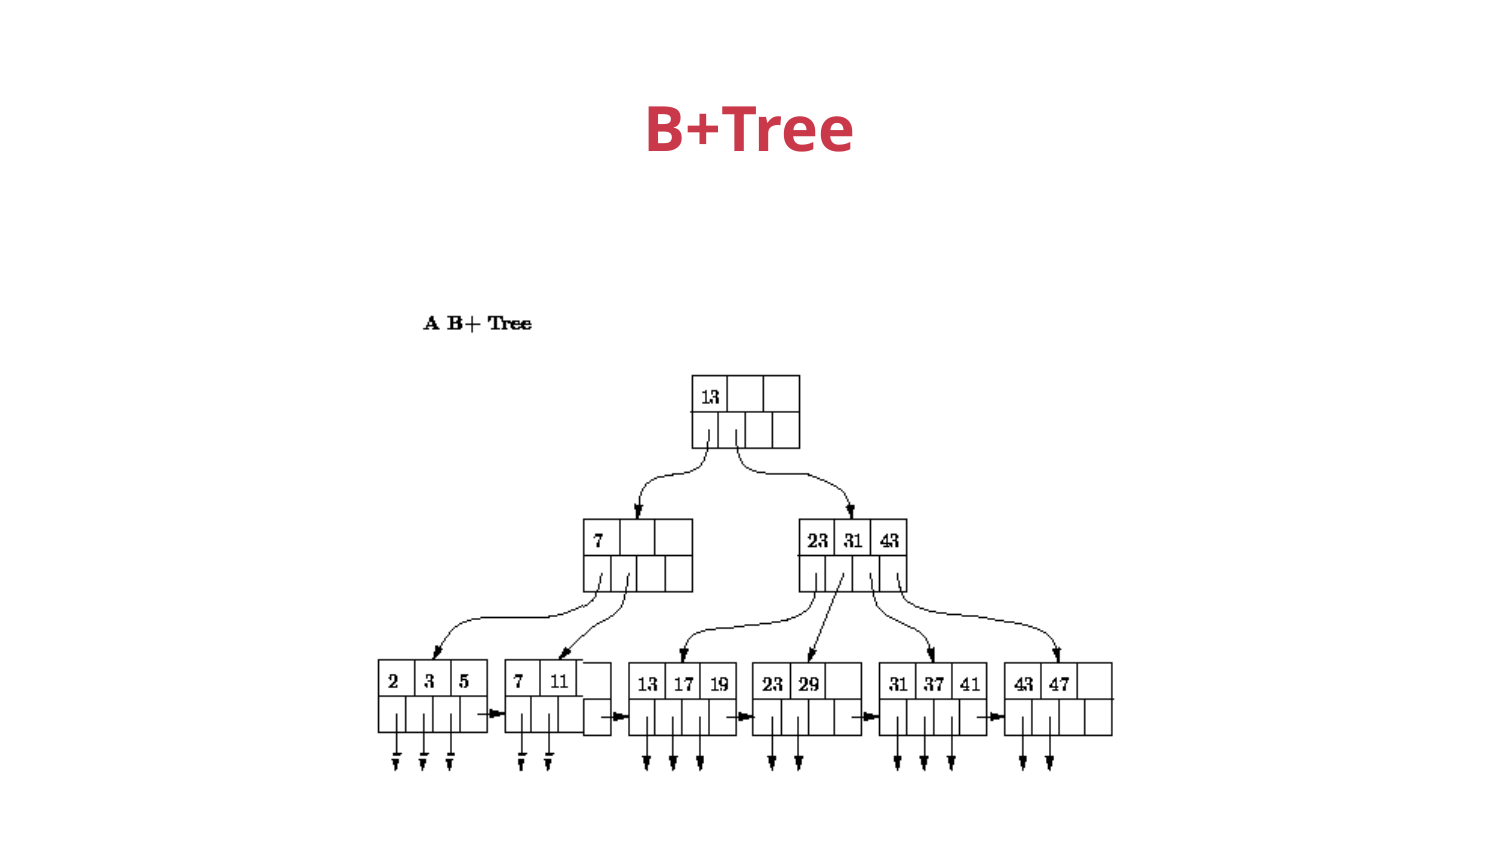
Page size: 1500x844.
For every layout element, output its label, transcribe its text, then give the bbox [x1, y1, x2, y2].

text_box B+Tree [628, 81, 872, 172]
picture [369, 292, 1131, 812]
